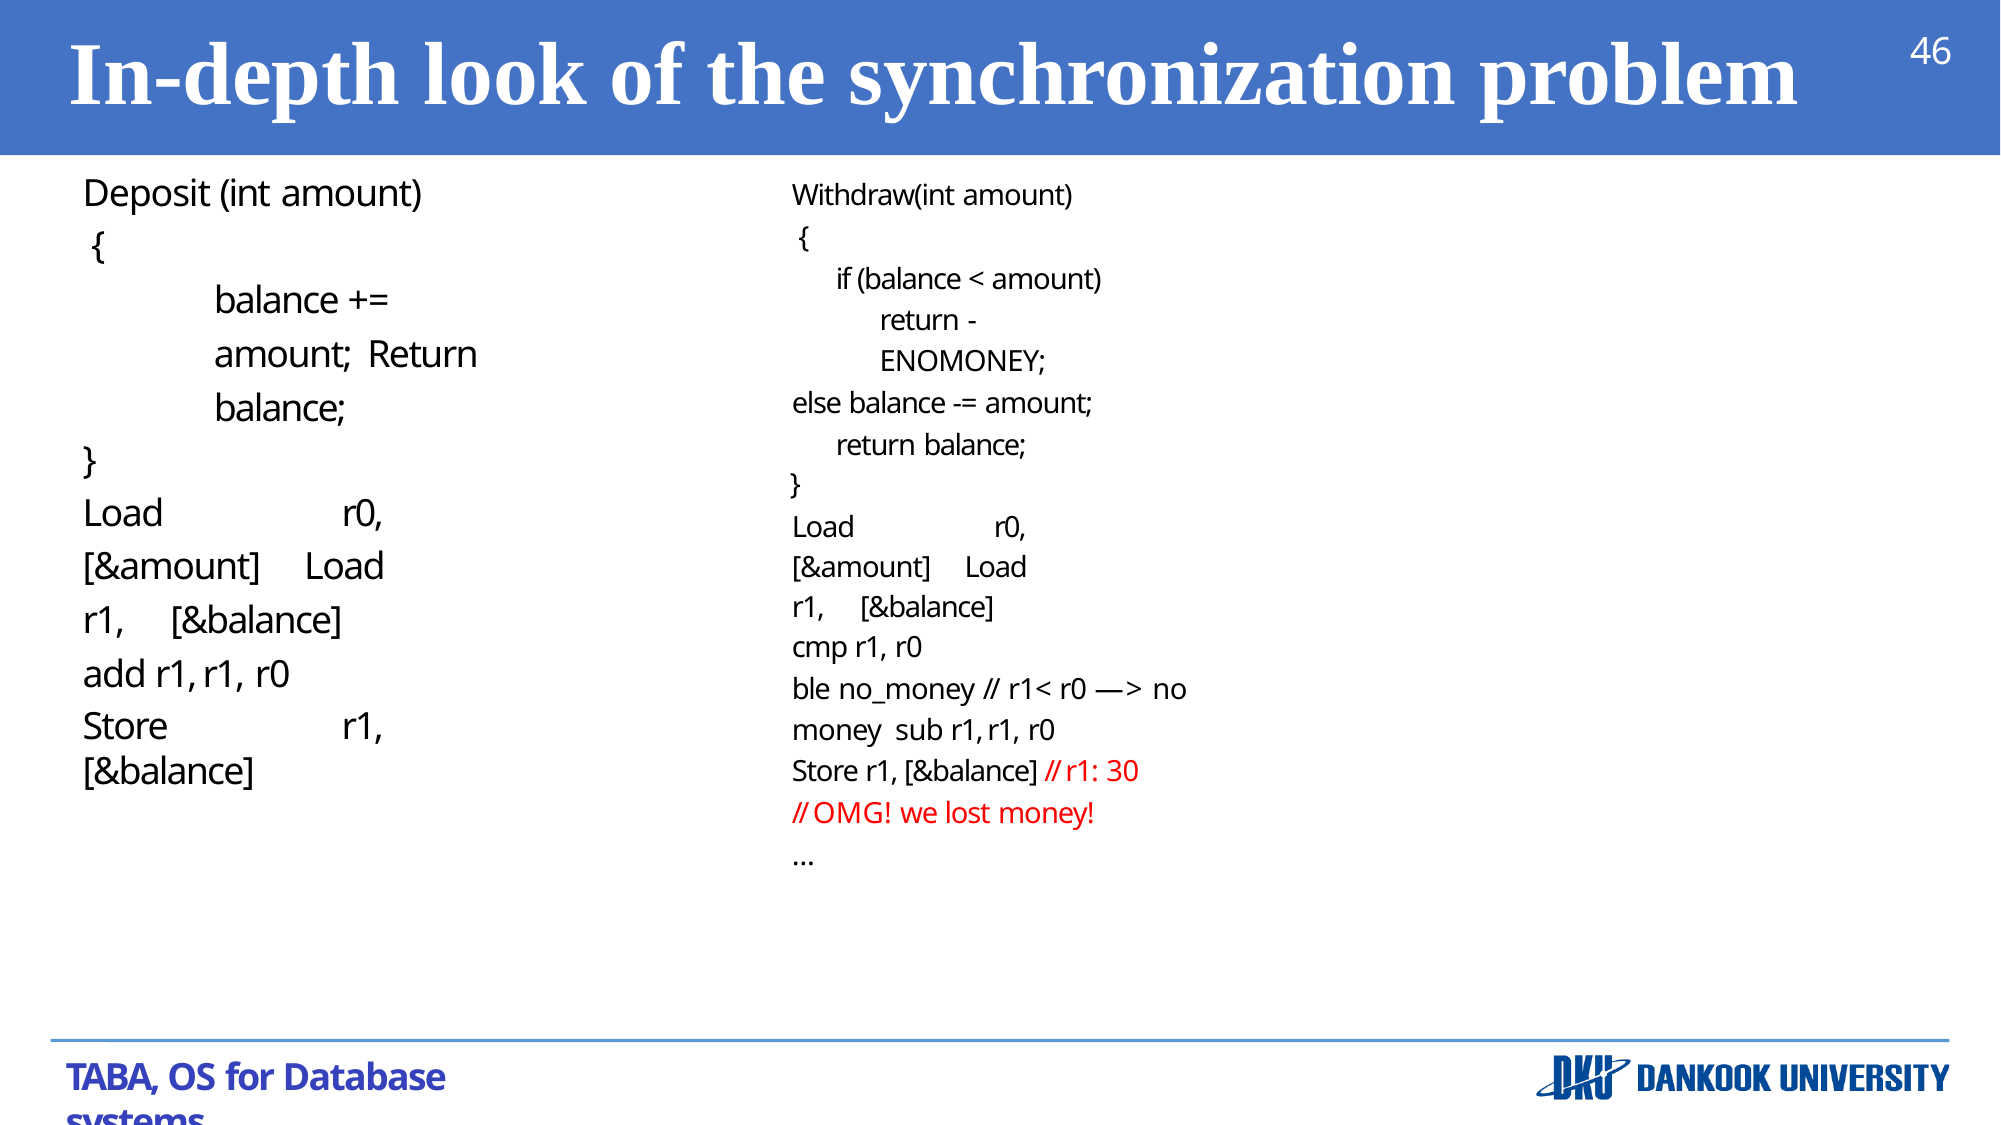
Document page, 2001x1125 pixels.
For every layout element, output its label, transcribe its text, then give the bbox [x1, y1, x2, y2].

text_box 46 [1907, 24, 1956, 72]
text_box Load r0, [&amount] Load r1, [&balance] add r1, r1, r0 Store r1, [&balance] [80, 477, 391, 793]
picture [1536, 1055, 1950, 1100]
text_box Withdraw(int amount) { if (balance < amount) return -ENOMONEY; else balance -= amount; return balance; } [789, 167, 1122, 499]
title In-depth look of the synchronization problem [66, 12, 1809, 203]
text_box Load r0, [&amount] Load r1, [&balance] cmp r1, r0 ble no_money // r1< r0 —> no money sub r1, r1, r0 Store r1, [&balance] // r1: 30 // OMG! we lost money! … [789, 499, 1244, 872]
footer TABA, OS for Database systems [63, 1052, 550, 1125]
text_box Deposit (int amount) { balance += amount; Return balance; } [80, 160, 519, 481]
